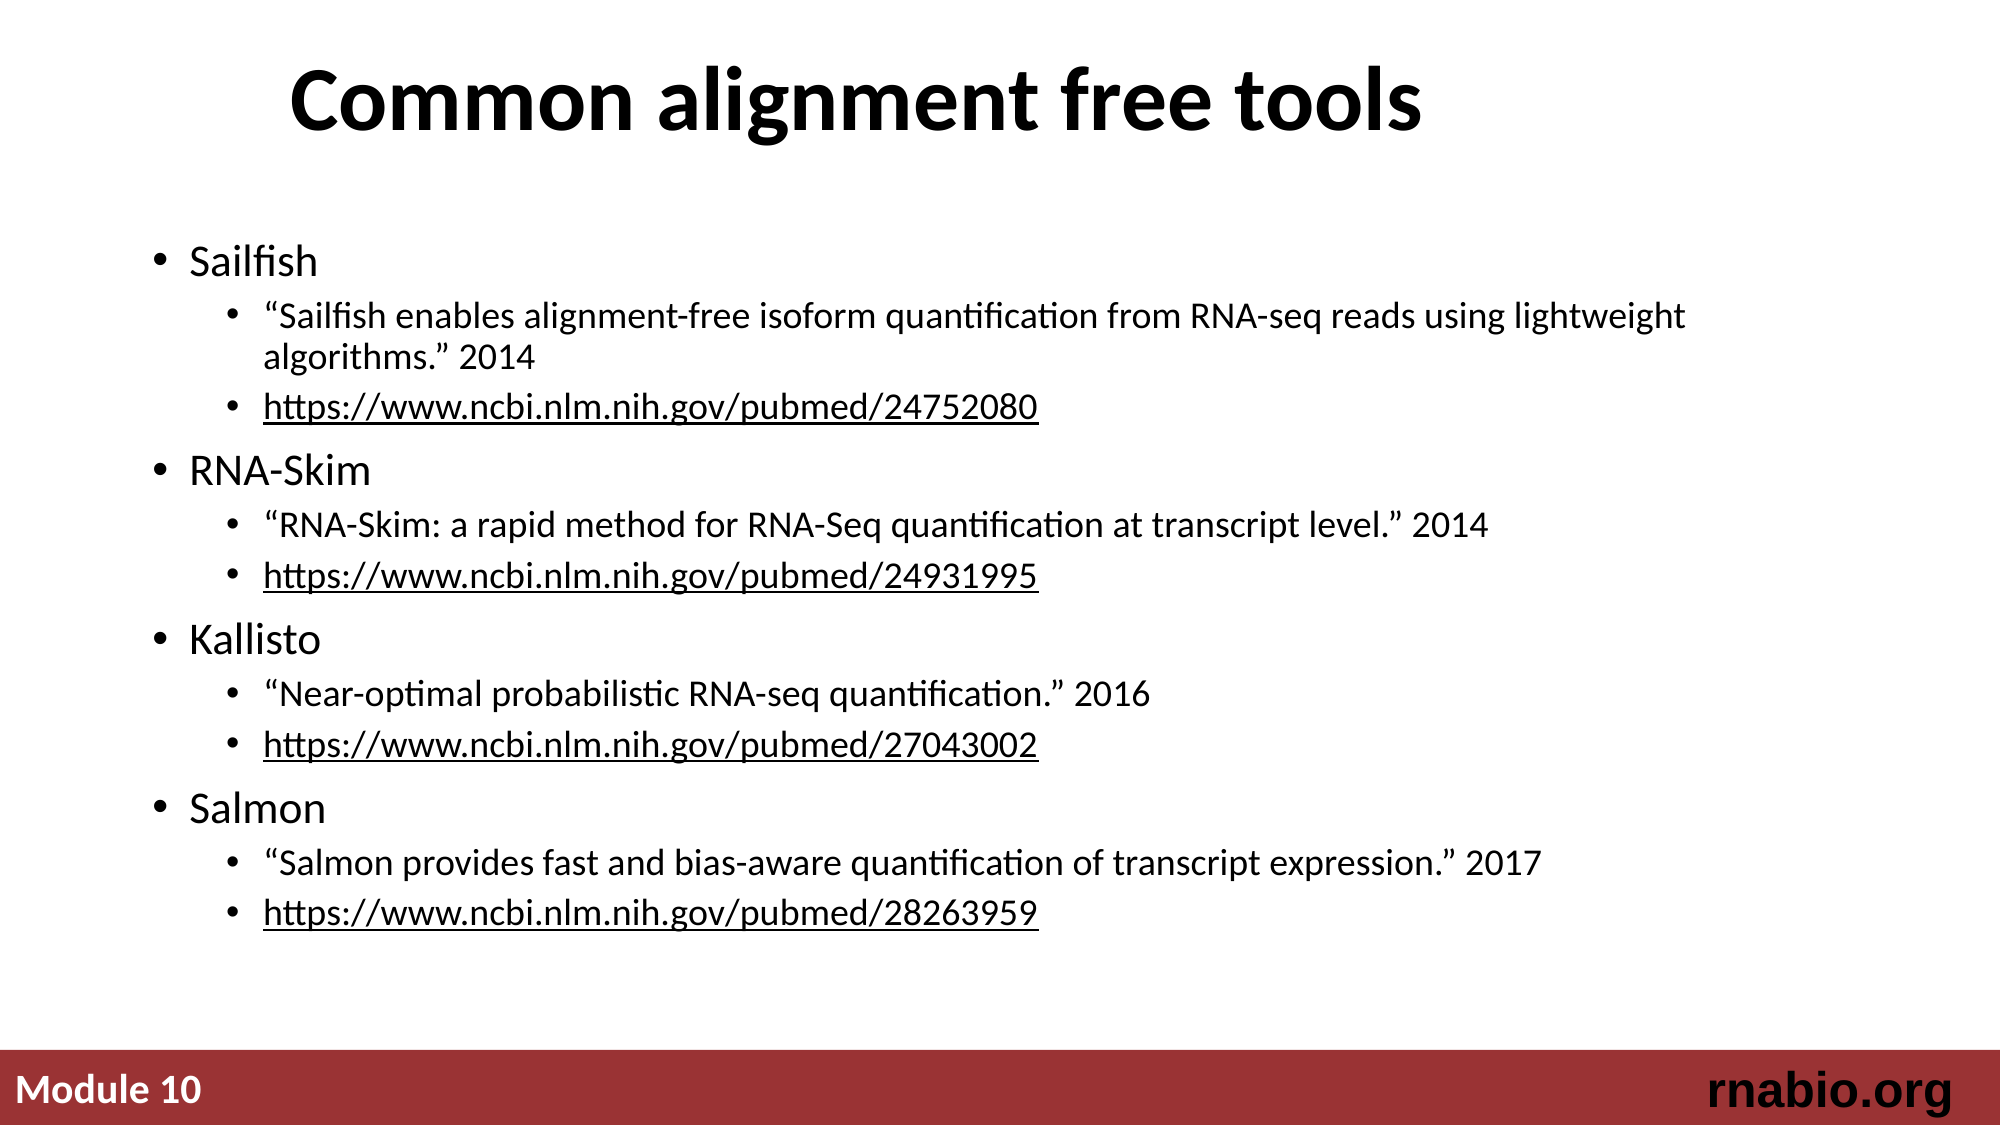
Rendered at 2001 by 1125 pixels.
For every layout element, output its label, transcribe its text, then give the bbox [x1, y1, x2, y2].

title Common alignment free tools [275, 7, 1725, 195]
list Sailfish “Sailfish enables alignment-free isoform quantification from RNA-seq reads using lightweight algorithms.” 2014 https://www.ncbi.nlm.nih.gov/pubmed/24752080 RNA-Skim “RNA-Skim: a rapid method for RNA-Seq quantification at transcript level.” 2014 https://www.ncbi.nlm.nih.gov/pubmed/24931995 Kallisto “Near-optimal probabilistic RNA-seq quantification.” 2016 https://www.ncbi.nlm.nih.gov/pubmed/27043002 Salmon “Salmon provides fast and bias-aware quantification of transcript expression.” 2017 https://www.ncbi.nlm.nih.gov/pubmed/28263959 [137, 229, 1863, 944]
